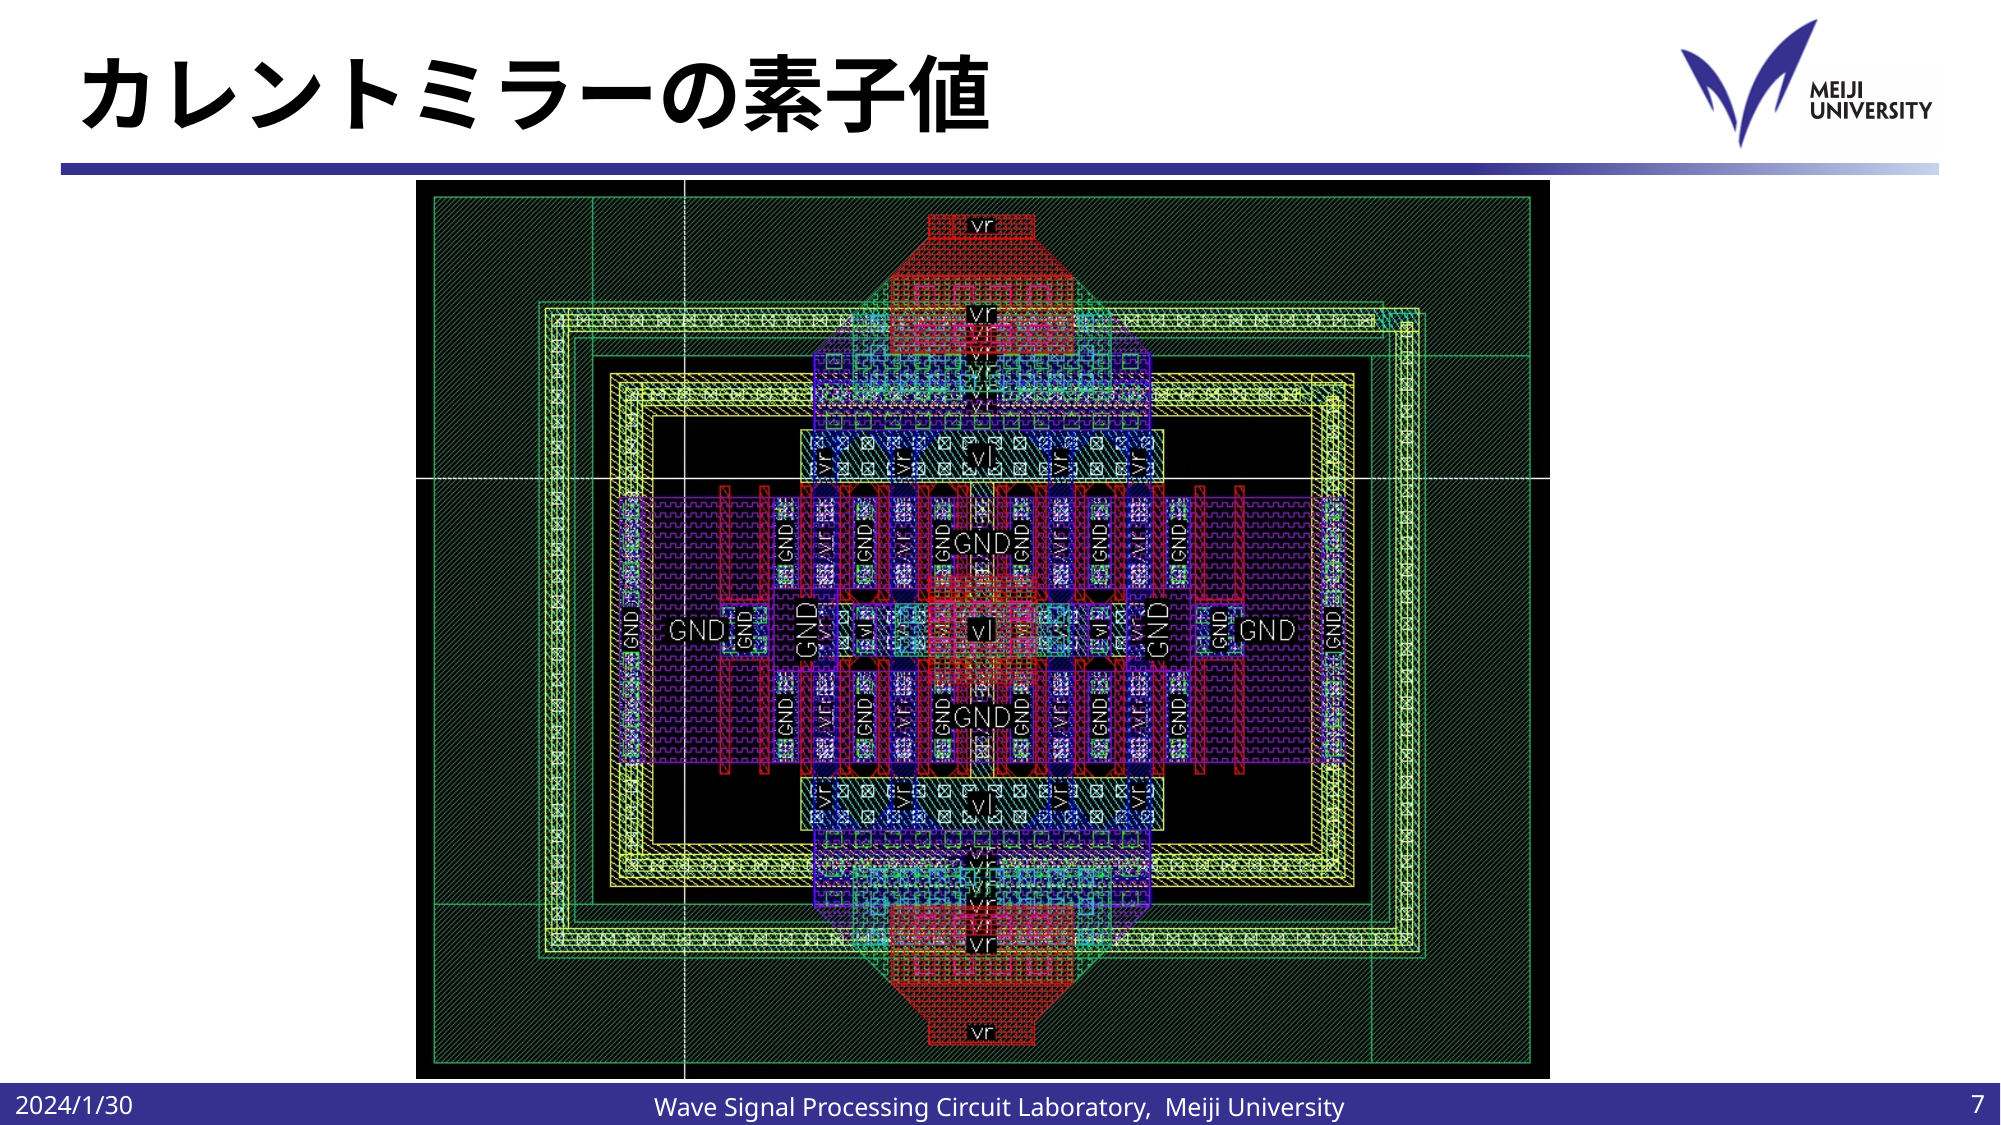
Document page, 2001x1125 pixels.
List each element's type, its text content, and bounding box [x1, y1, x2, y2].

footer Wave Signal Processing Circuit Laboratory, Meiji University [588, 1079, 1412, 1125]
title カレントミラーの素子値 [60, 34, 1786, 164]
picture [416, 180, 1550, 1079]
slide_number 7 [1550, 1075, 2000, 1125]
picture [1675, 16, 1939, 156]
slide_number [0, 1074, 450, 1125]
